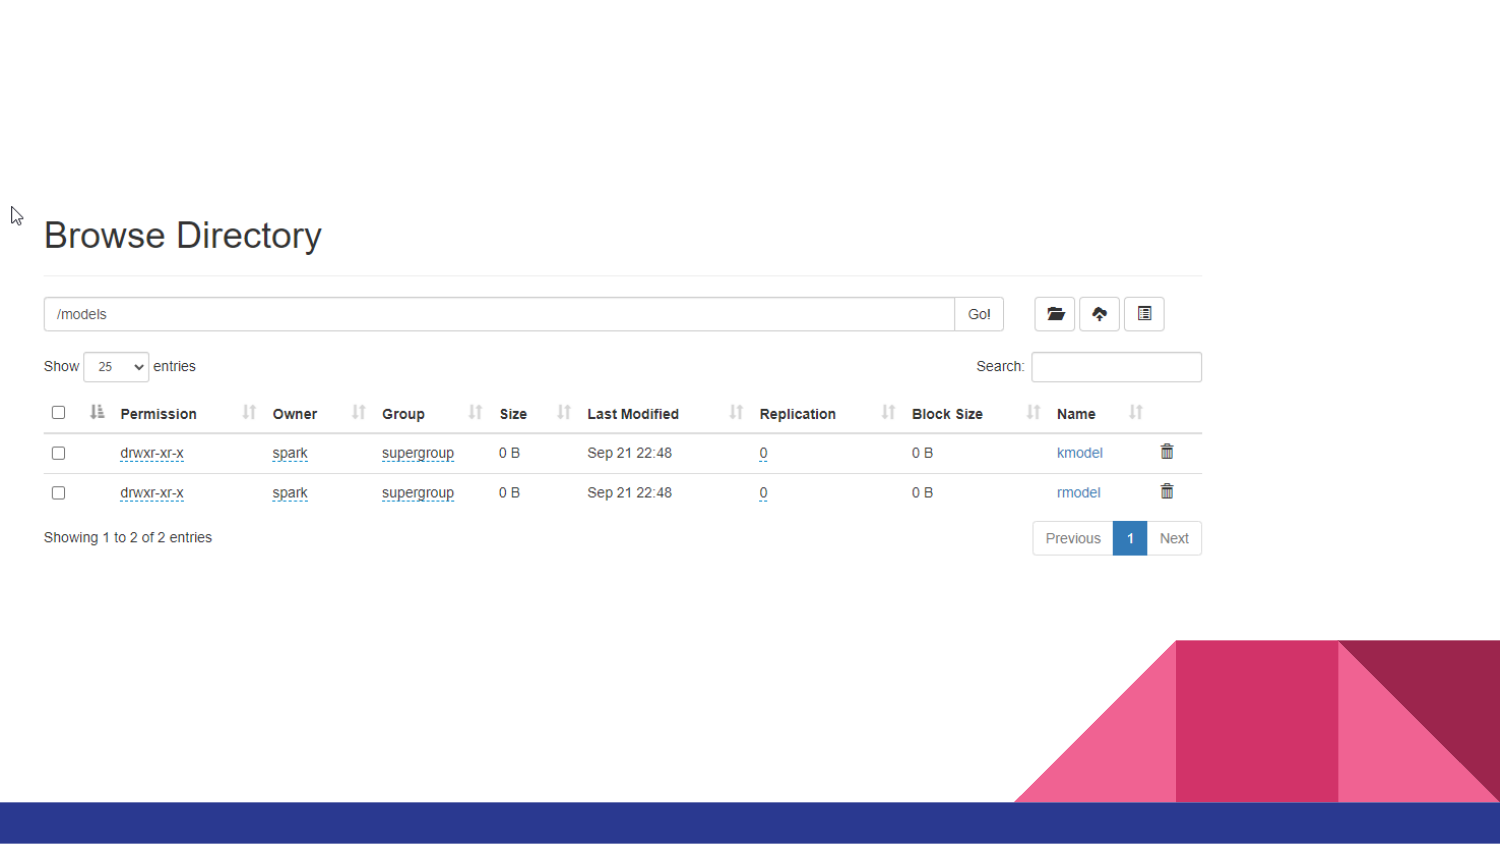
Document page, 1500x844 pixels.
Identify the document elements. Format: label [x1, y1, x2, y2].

picture [0, 202, 1252, 579]
